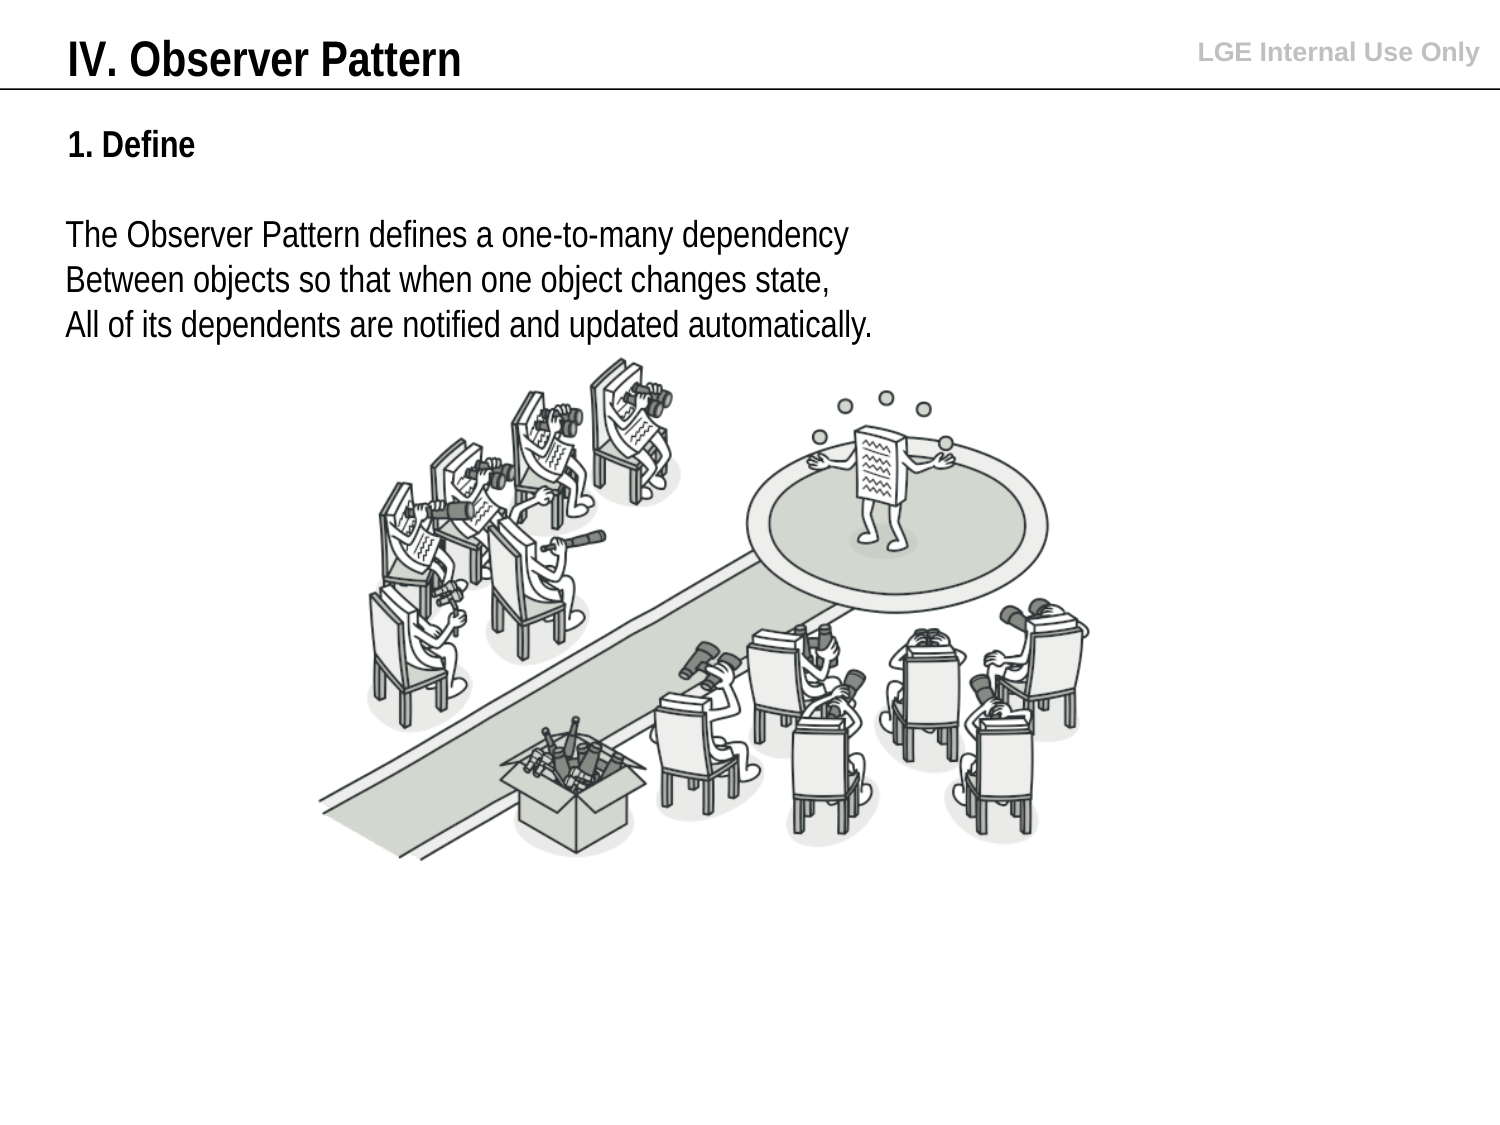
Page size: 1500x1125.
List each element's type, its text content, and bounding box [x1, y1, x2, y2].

picture [306, 355, 1115, 861]
text_box The Observer Pattern defines a one-to-many dependency Between objects so that when one object changes state, All of its dependents are notified and updated automatically. [50, 203, 1226, 398]
text_box IV. Observer Pattern [53, 19, 1146, 94]
text_box 1. Define [53, 121, 1419, 173]
